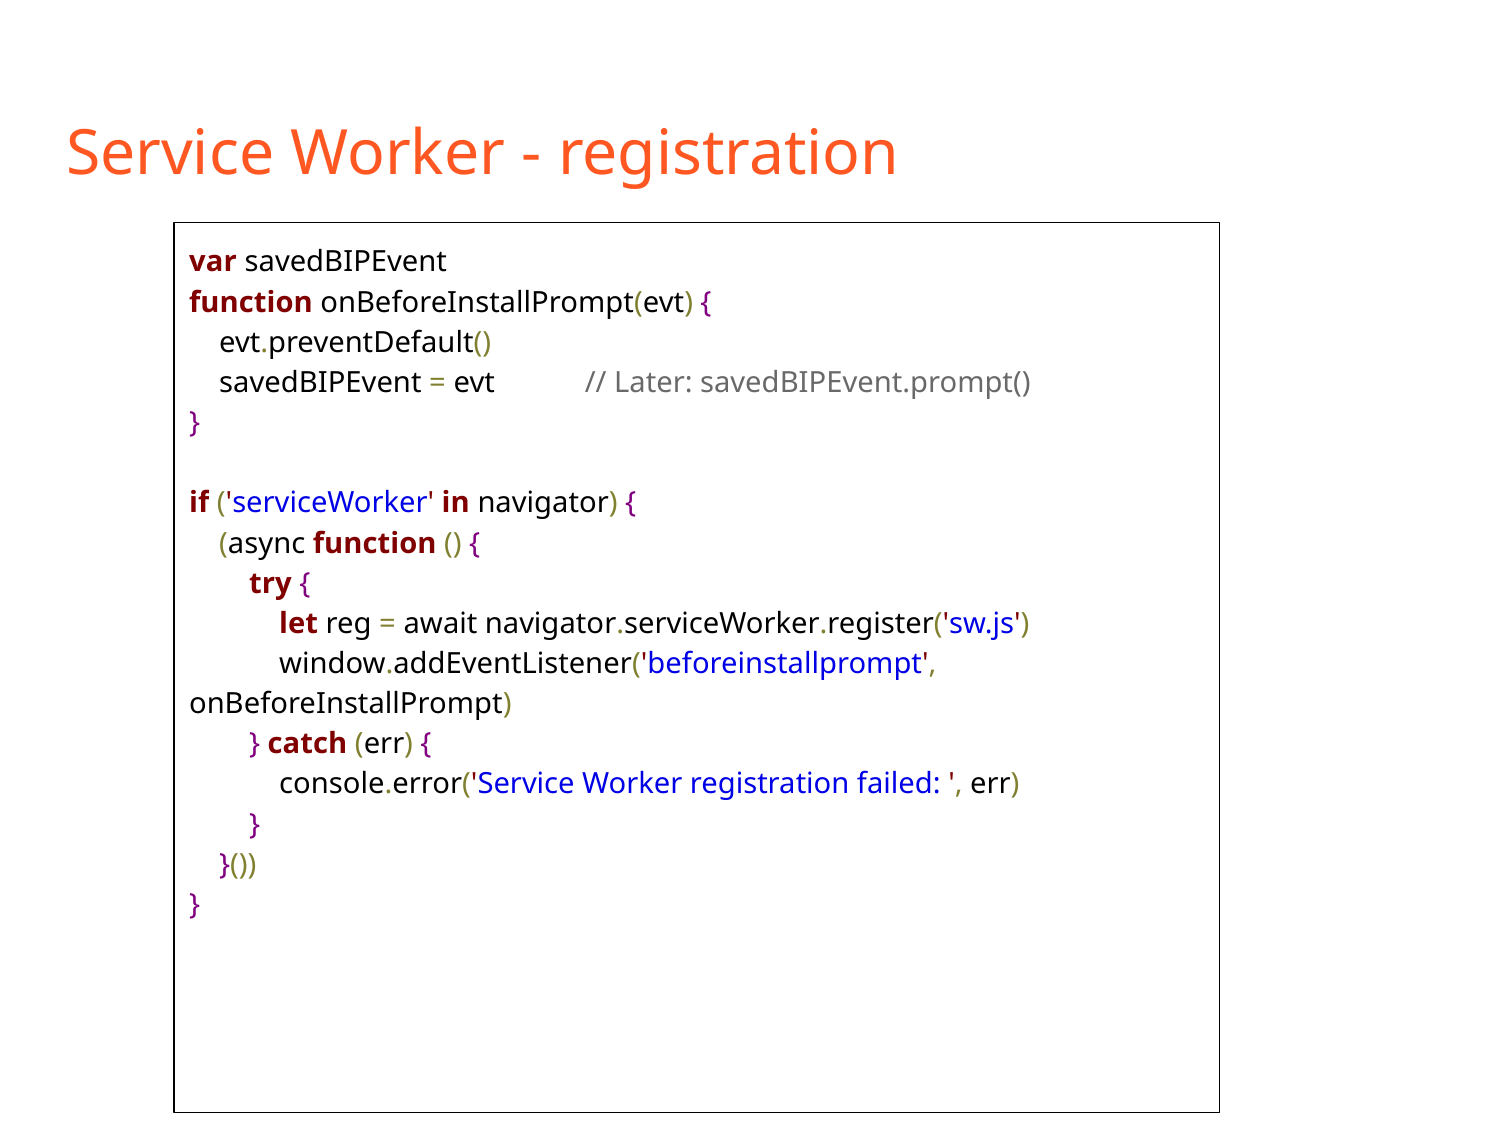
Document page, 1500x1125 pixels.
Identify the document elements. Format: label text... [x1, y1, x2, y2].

title Service Worker - registration [51, 97, 1449, 223]
list var savedBIPEvent function onBeforeInstallPrompt(evt) { evt.preventDefault() savedBIPEvent = evt // Later: savedBIPEvent.prompt() } if ('serviceWorker' in navigator) { (async function () { try { let reg = await navigator.serviceWorker.register('sw.js') window.addEventListener('beforeinstallprompt', onBeforeInstallPrompt) } catch (err) { console.error('Service Worker registration failed: ', err) } }()) } [174, 222, 1220, 1113]
